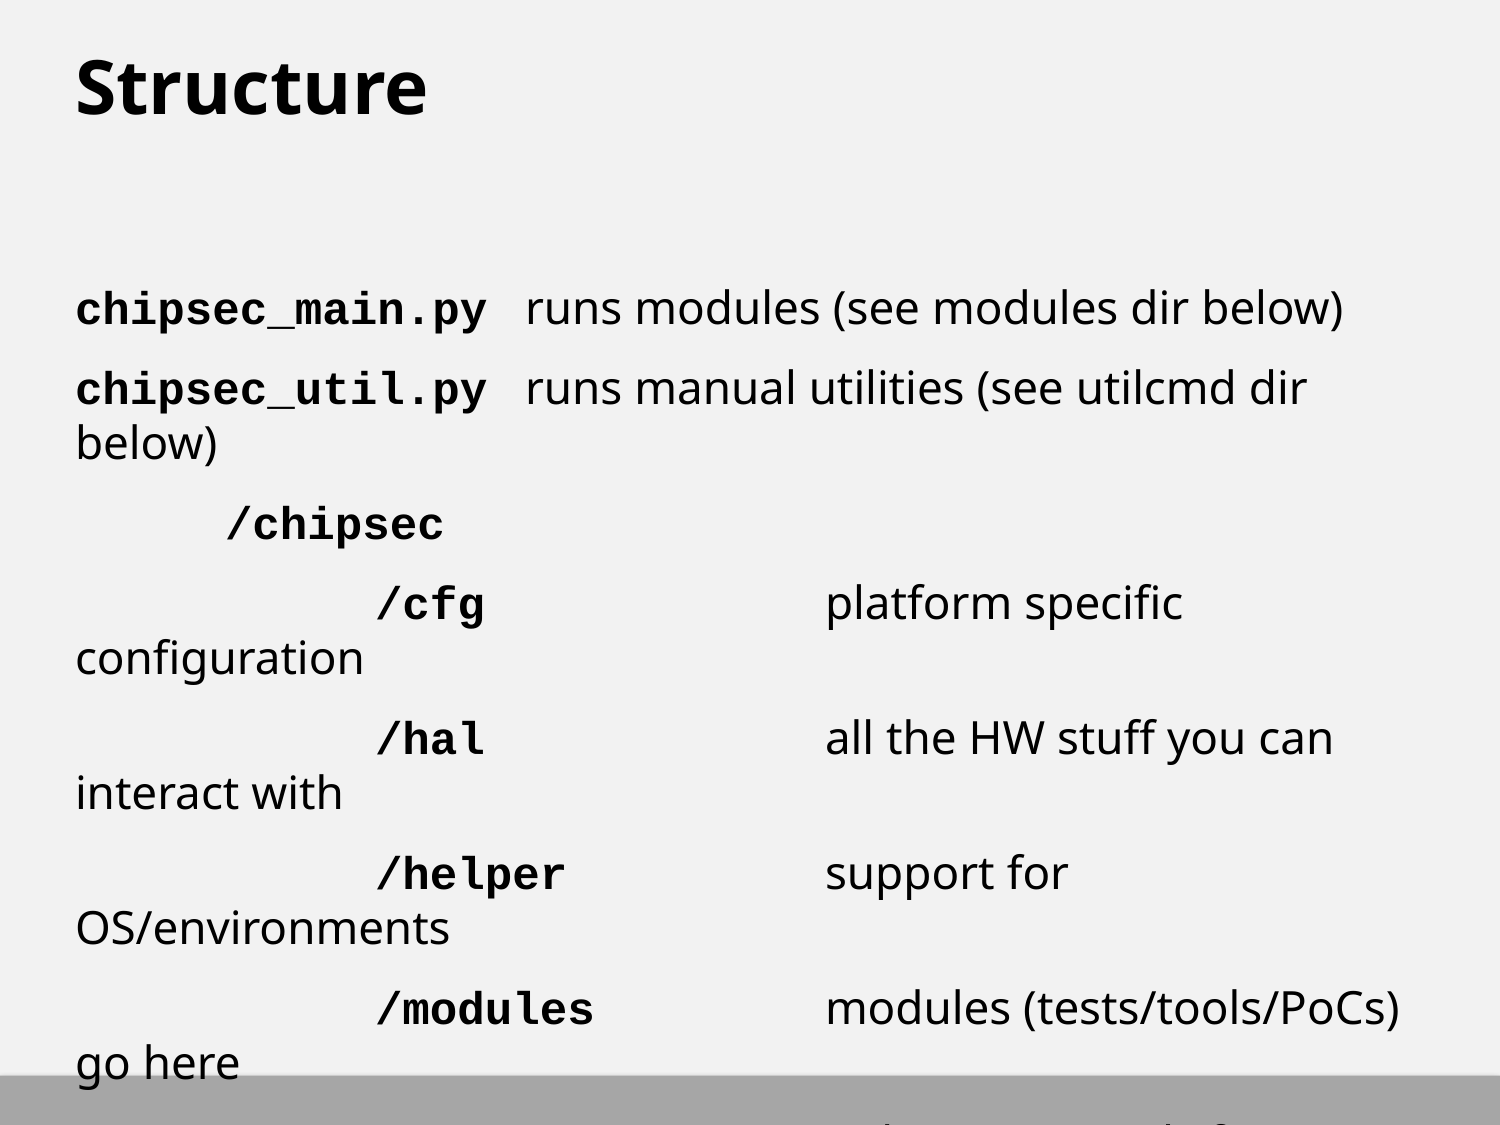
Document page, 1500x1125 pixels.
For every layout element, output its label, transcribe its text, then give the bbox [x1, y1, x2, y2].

title Structure [75, 40, 1425, 203]
list chipsec_main.py runs modules (see modules dir below) chipsec_util.py runs manual utilities (see utilcmd dir below) /chipsec /cfg platform specific configuration /hal all the HW stuff you can interact with /helper support for OS/environments /modules modules (tests/tools/PoCs) go here /utilcmd utility commands for chipsec_util [75, 278, 1425, 1022]
